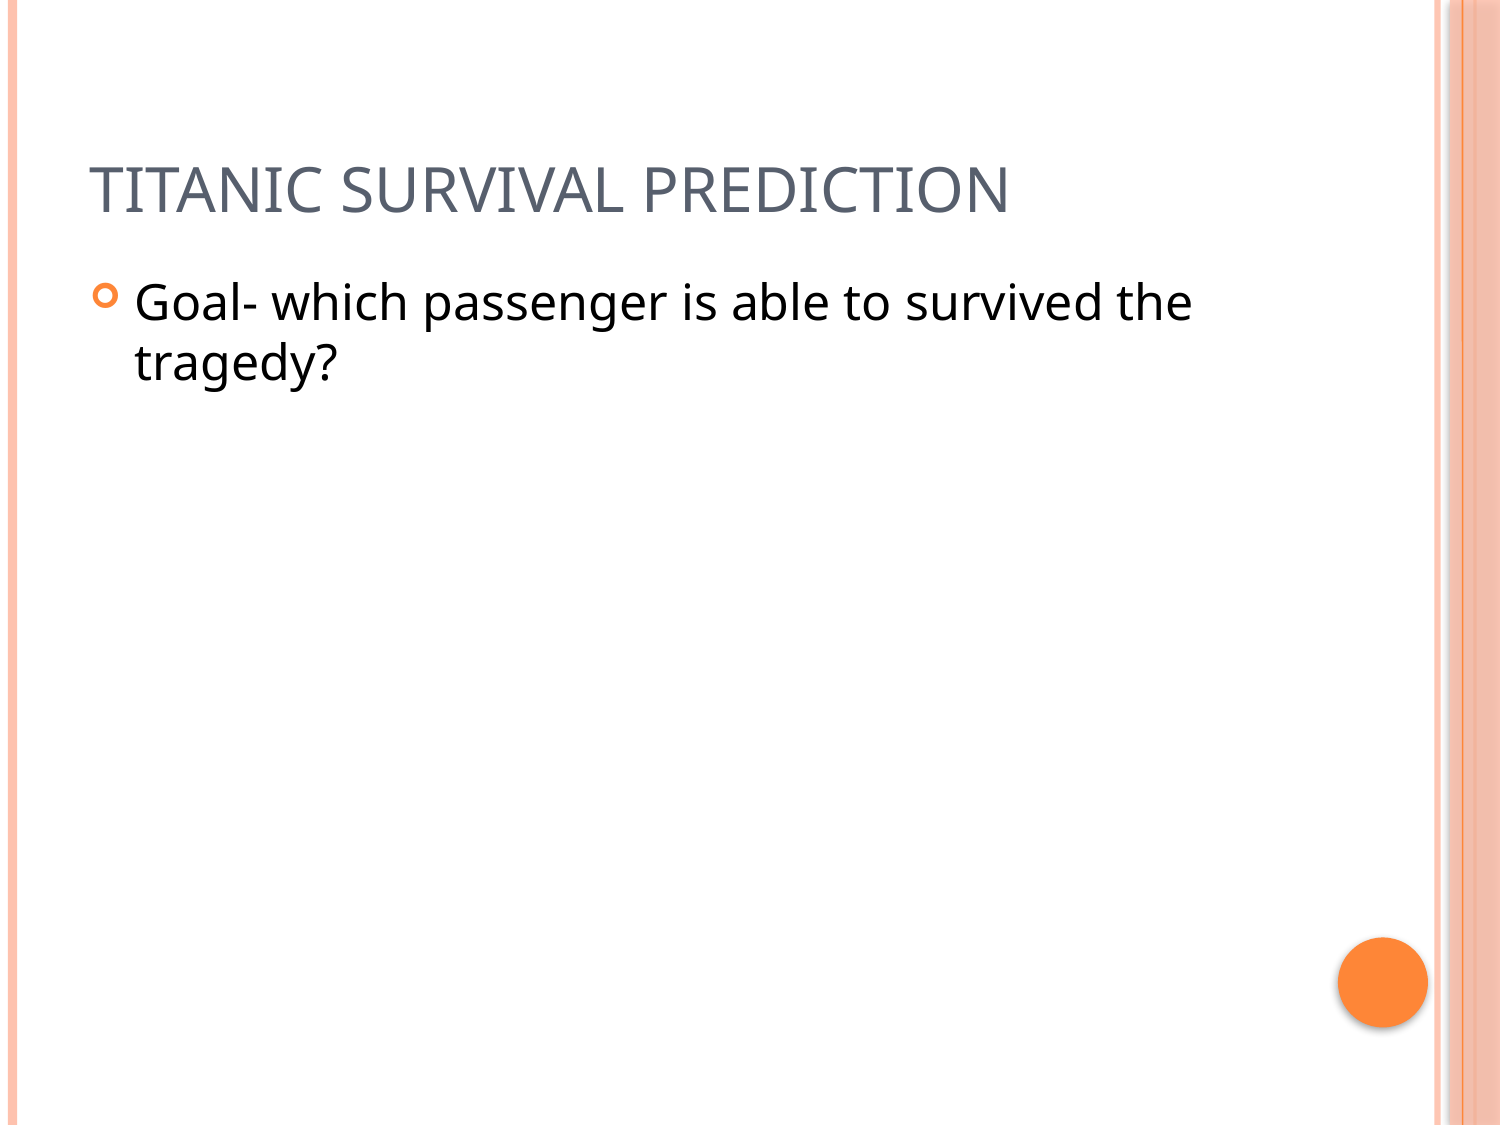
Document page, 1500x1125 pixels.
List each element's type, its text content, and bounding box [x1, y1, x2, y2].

title Titanic survival prediction [75, 45, 1300, 233]
list Goal- which passenger is able to survived the tragedy? [75, 262, 1300, 1062]
